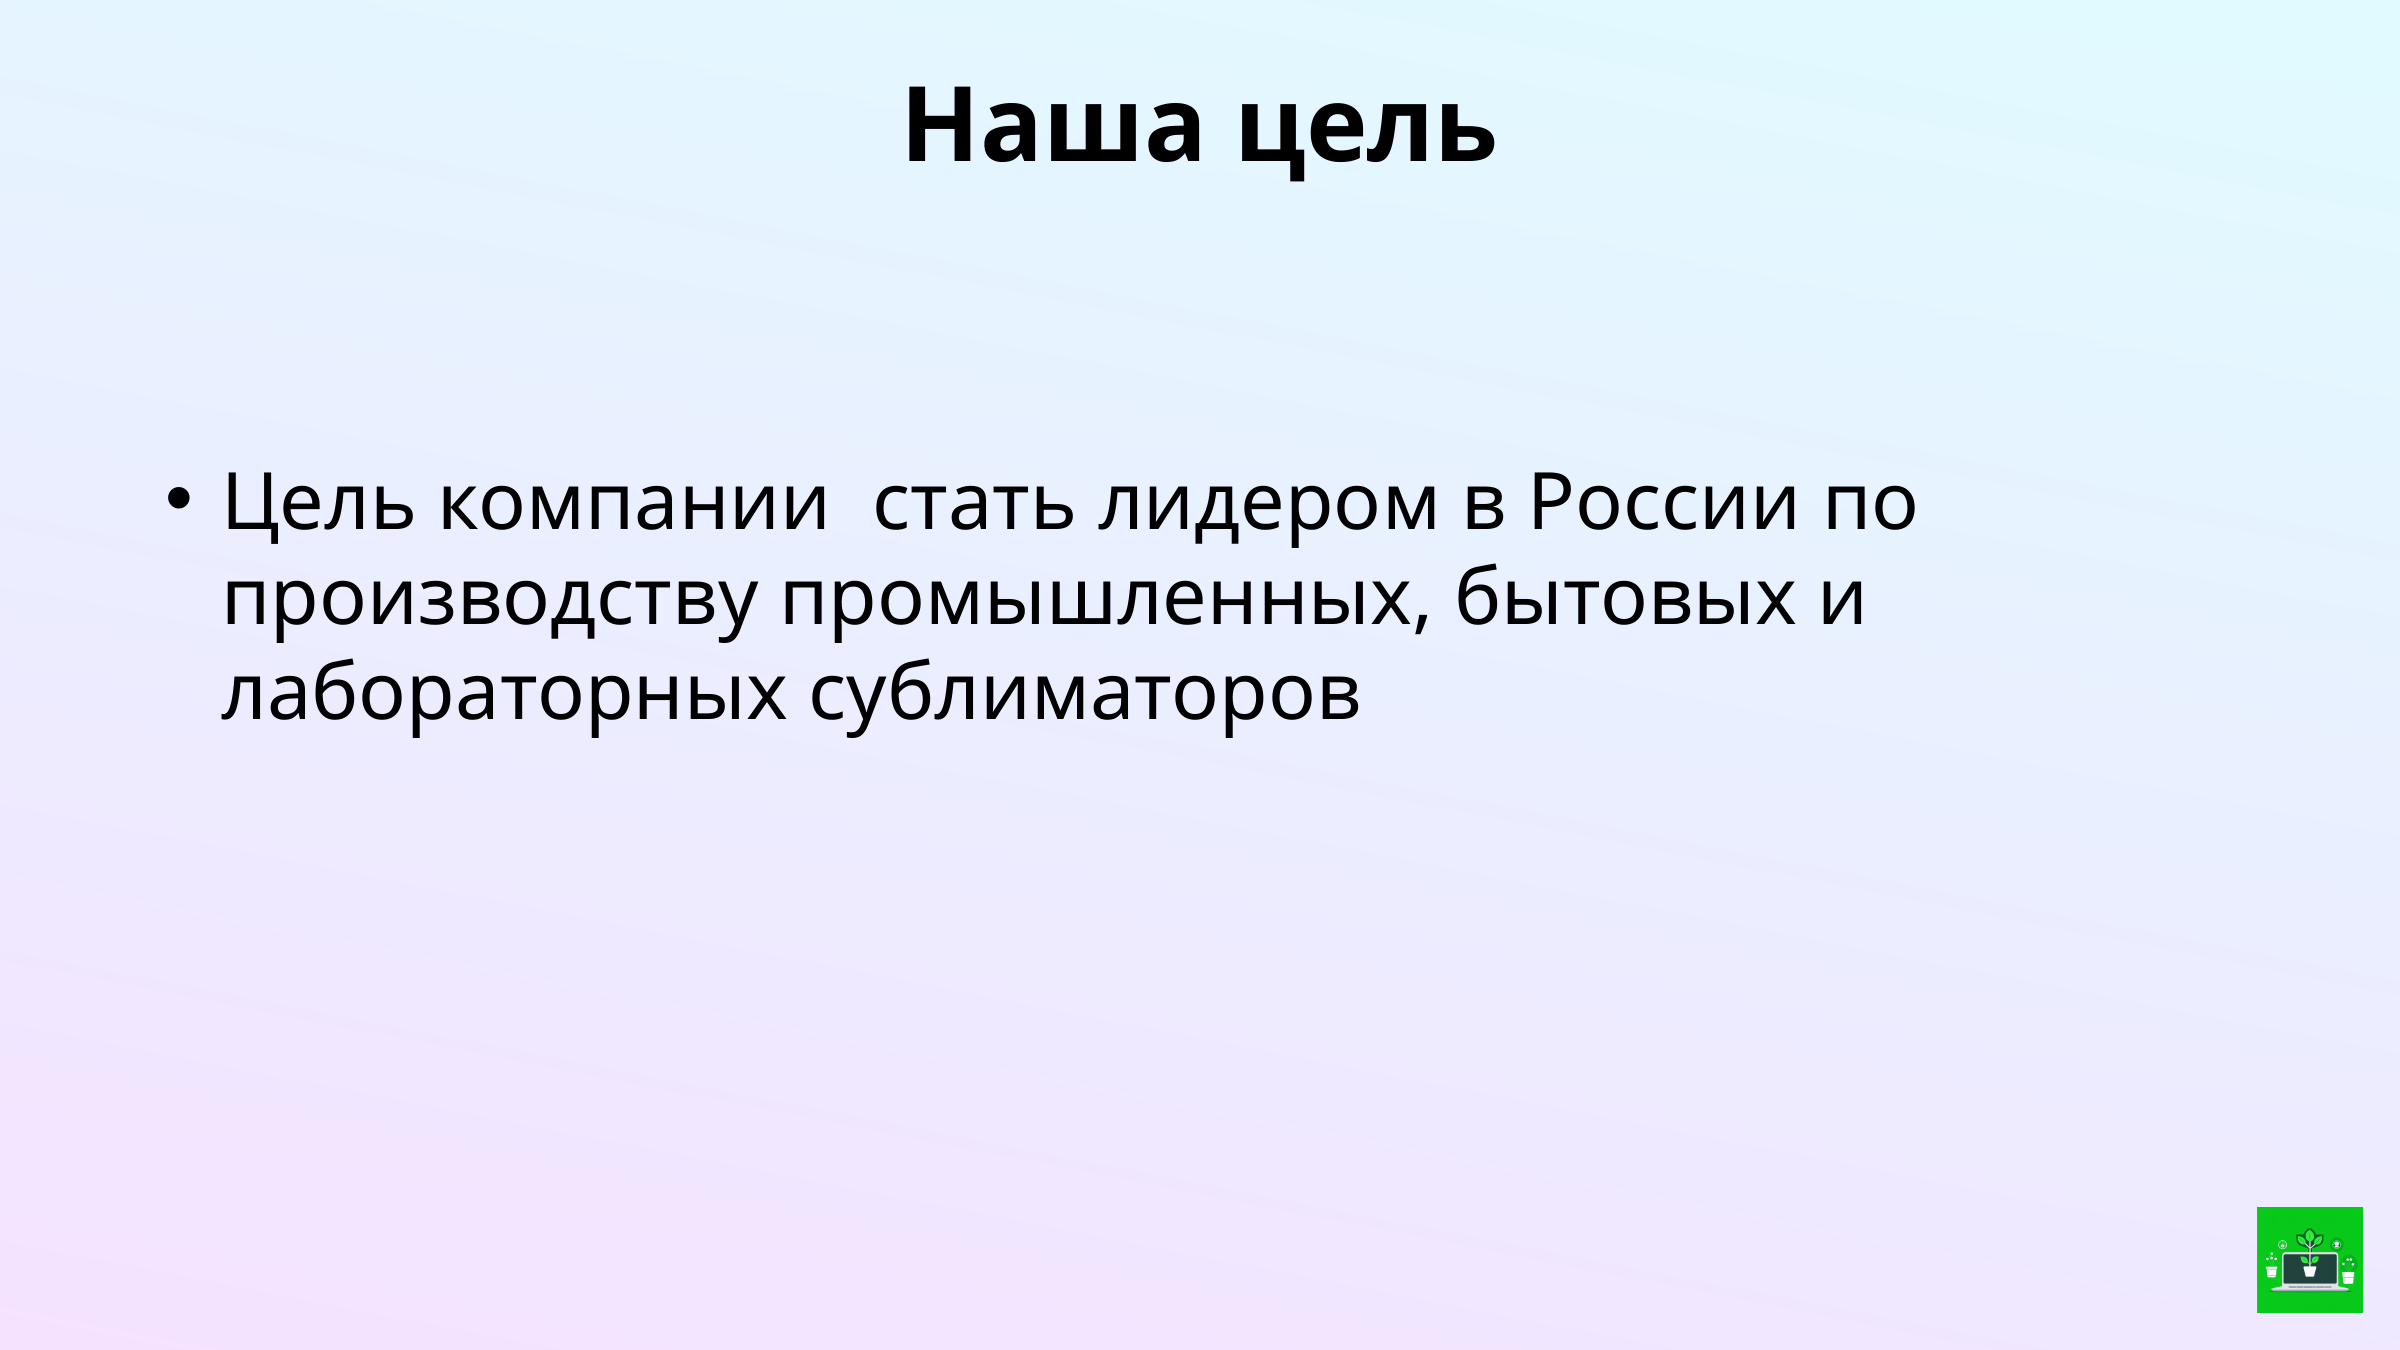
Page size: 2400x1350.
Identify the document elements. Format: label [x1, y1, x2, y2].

picture [2257, 1207, 2363, 1313]
